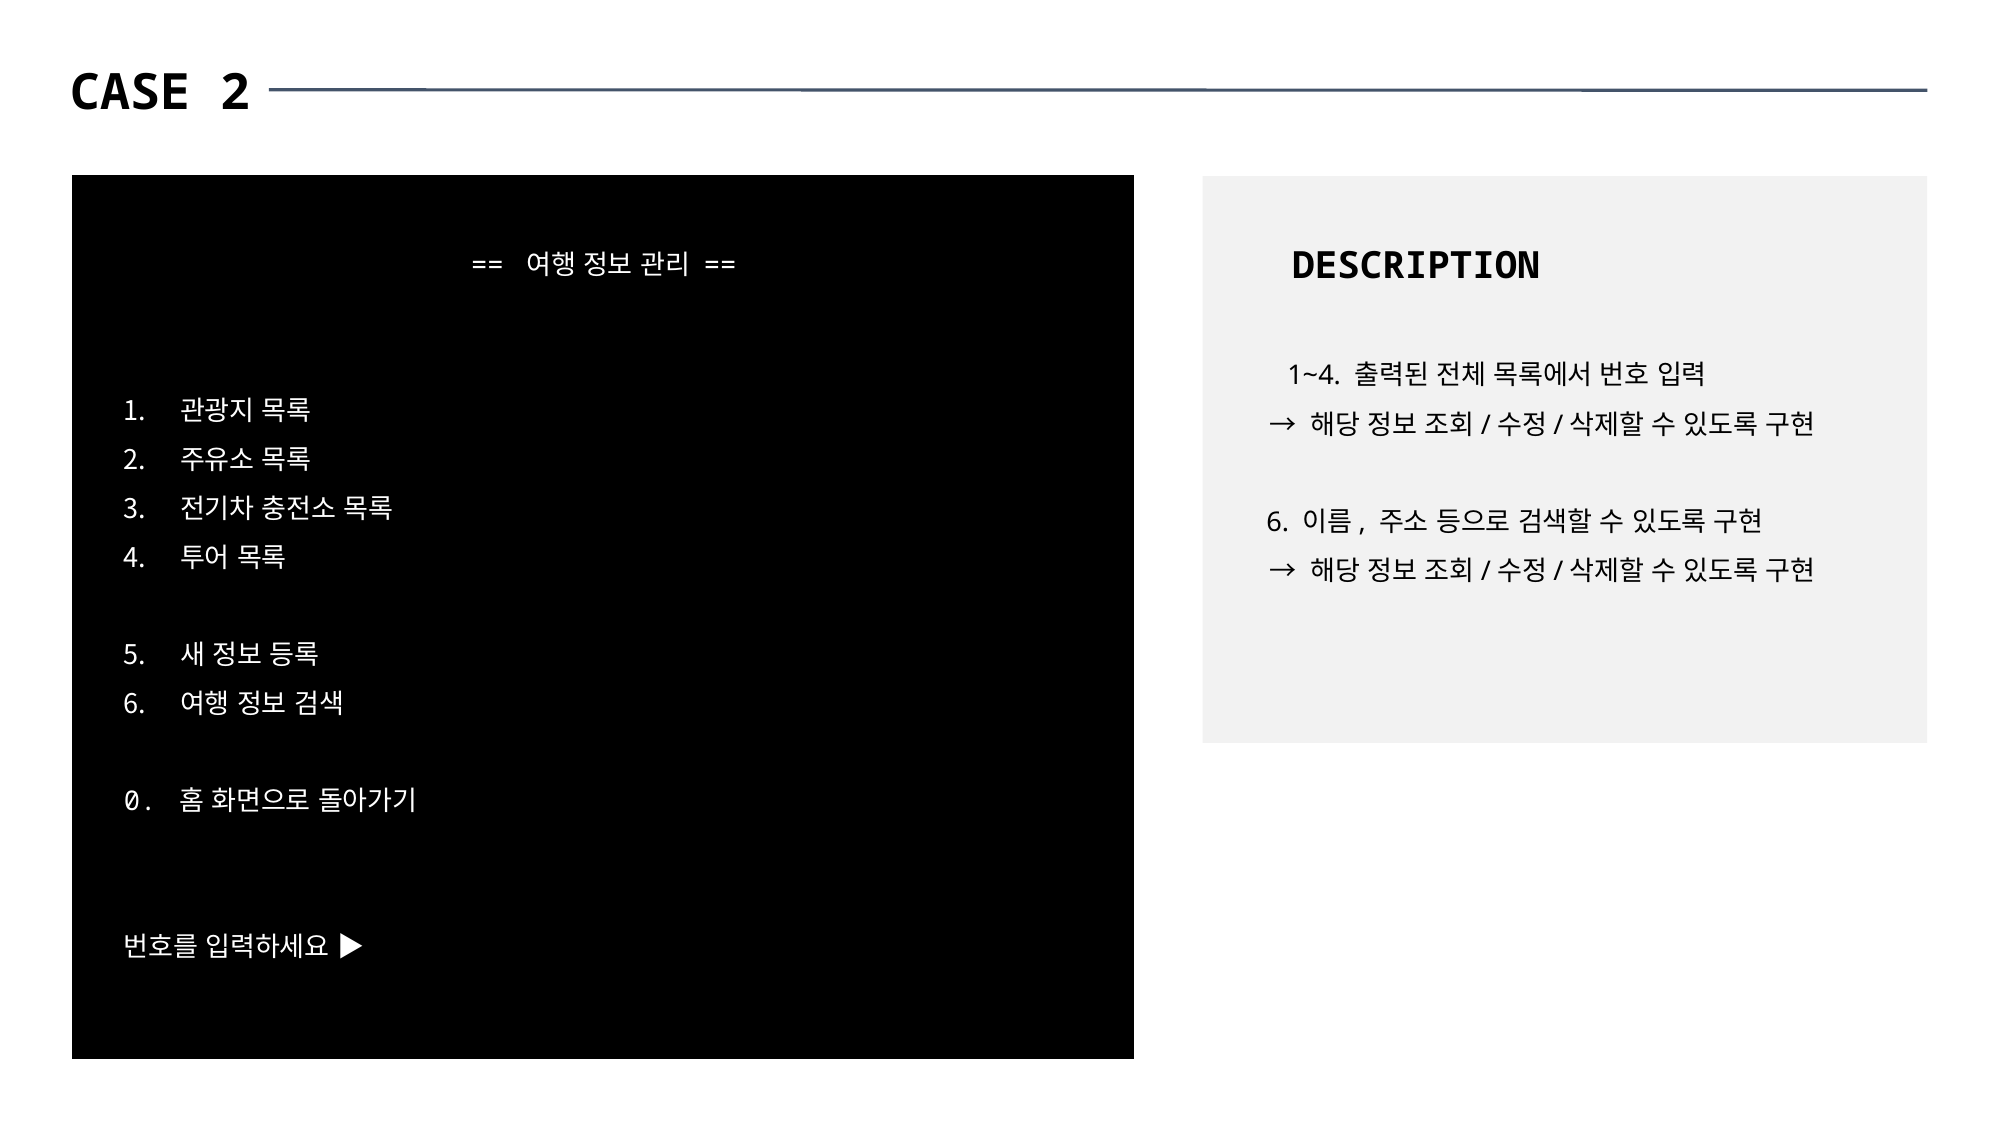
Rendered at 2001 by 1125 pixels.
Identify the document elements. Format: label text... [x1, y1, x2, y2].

text_box == 여행 정보 관리 == 관광지 목록 주유소 목록 전기차 충전소 목록 투어 목록 새 정보 등록 여행 정보 검색 0. 홈 화면으로 돌아가기 번호를 입력하세요 ▶ [109, 191, 1099, 1019]
text_box CASE 2 [56, 52, 269, 128]
text_box DESCRIPTION 1~4. 출력된 전체 목록에서 번호 입력 → 해당 정보 조회/수정/삭제할 수 있도록 구현 6. 이름, 주소 등으로 검색할 수 있도록 구현 → 해당 정보 조회/수정/삭제할 수 있도록 구현 [1202, 176, 1928, 743]
text_box [72, 175, 1134, 1059]
